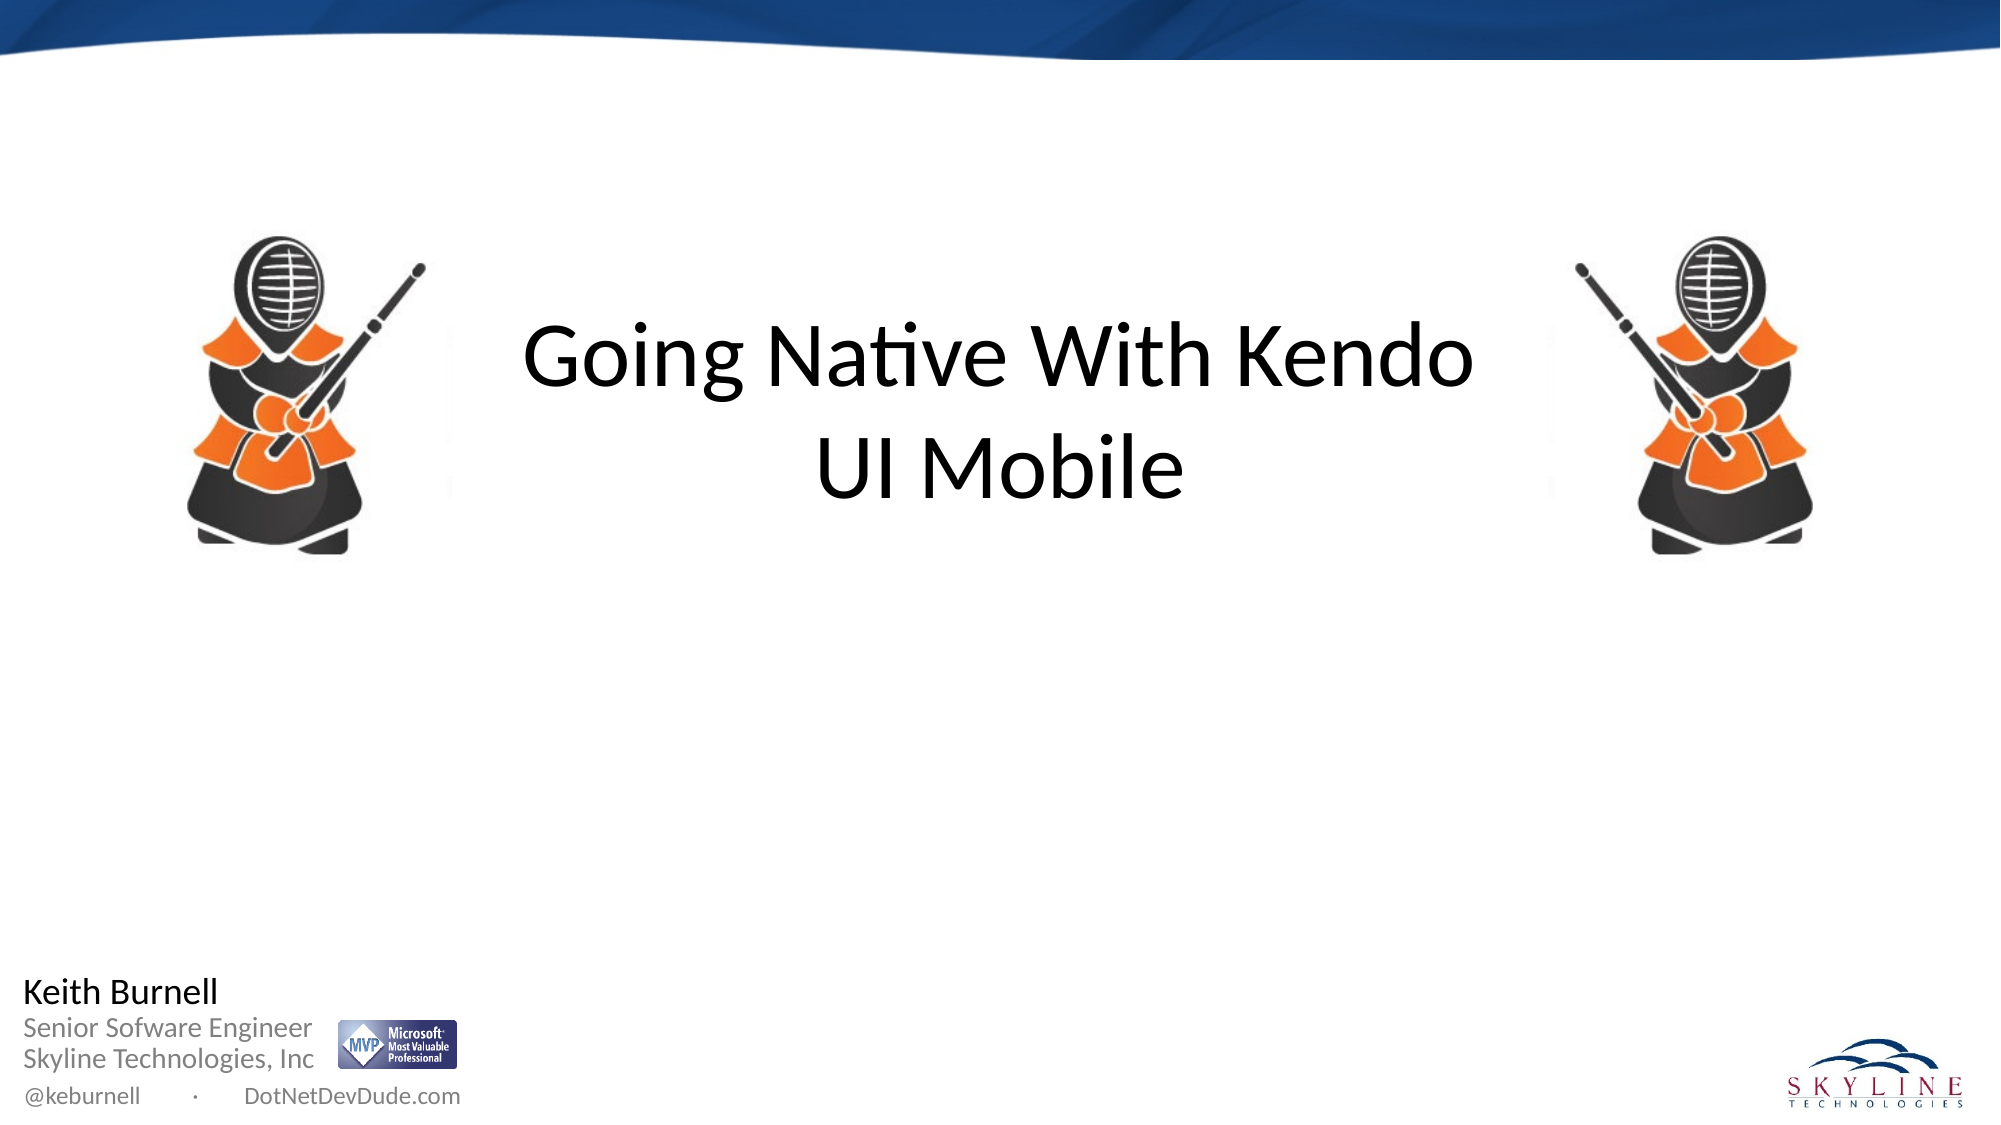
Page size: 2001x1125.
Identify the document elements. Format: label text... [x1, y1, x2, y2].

picture [338, 1020, 457, 1069]
picture [155, 219, 453, 572]
picture [1787, 1035, 1963, 1111]
title Going Native With Kendo UI Mobile [474, 283, 1525, 526]
picture [0, 0, 2000, 60]
picture [1547, 219, 1845, 572]
